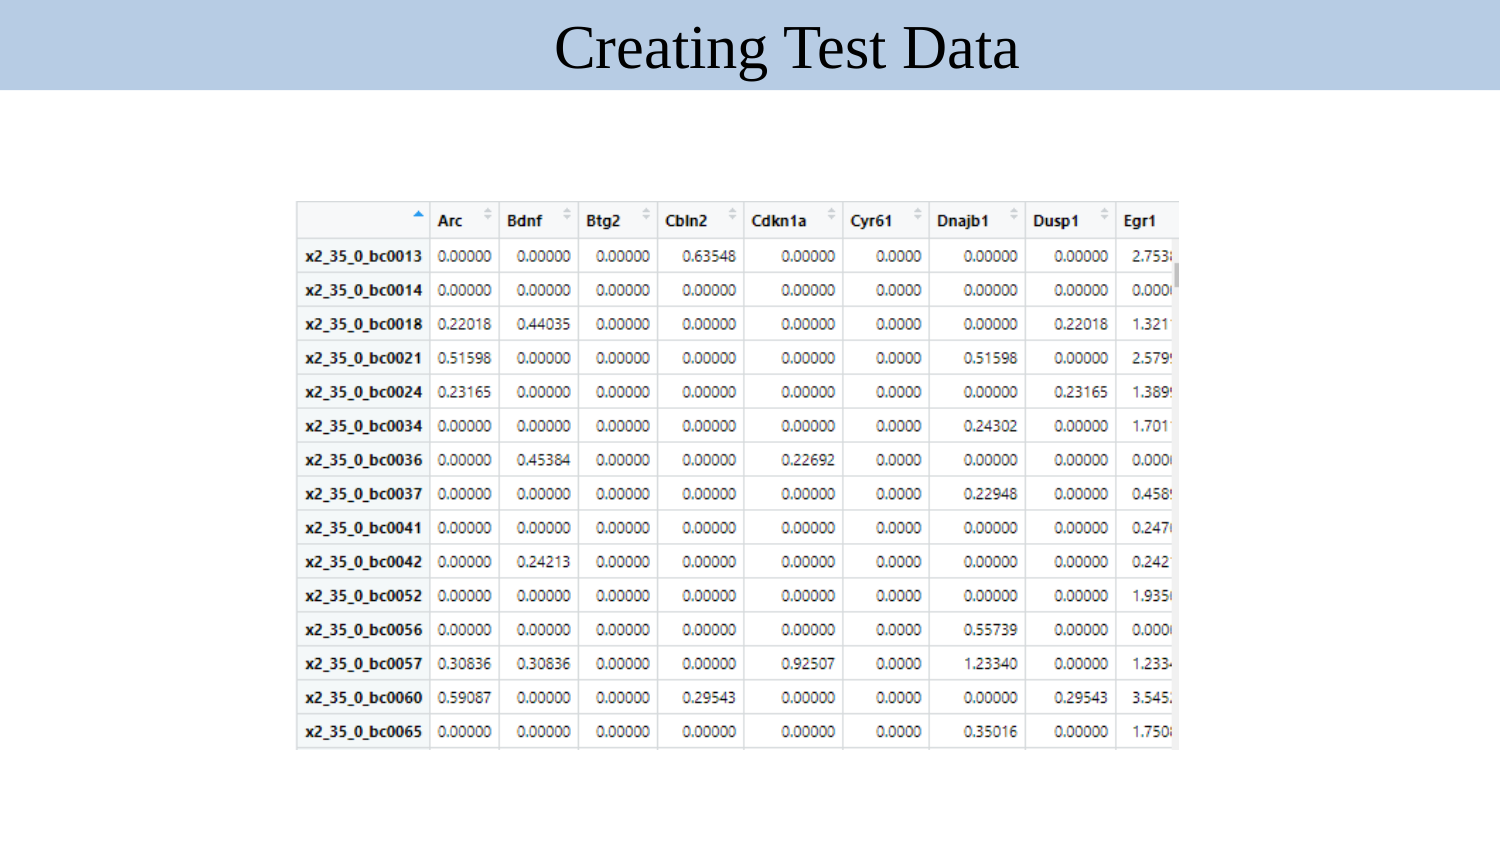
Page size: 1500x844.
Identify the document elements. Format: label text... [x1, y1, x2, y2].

text_box Creating Test Data [0, 0, 1500, 91]
text_box [151, 154, 1446, 246]
picture [295, 200, 1179, 750]
